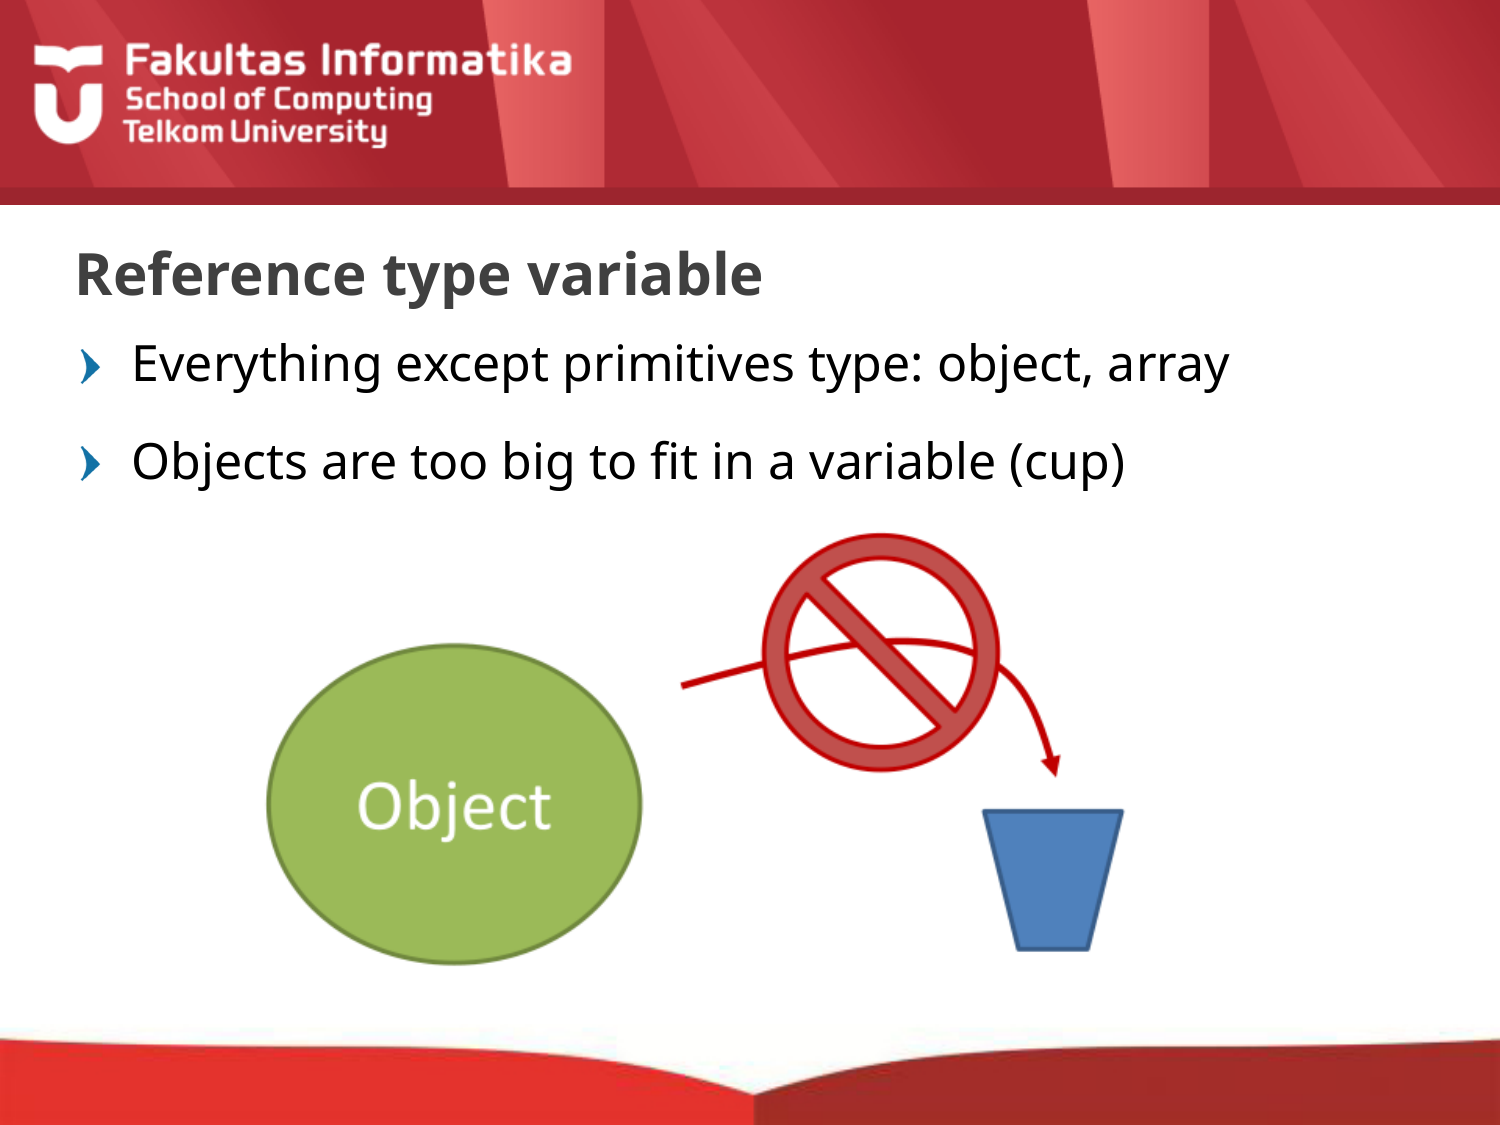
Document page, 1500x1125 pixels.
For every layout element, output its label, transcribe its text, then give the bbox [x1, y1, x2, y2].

picture [0, 1024, 1500, 1125]
title Reference type variable [59, 219, 1426, 324]
picture [237, 499, 1169, 1010]
picture [74, 338, 104, 386]
list Everything except primitives type: object, array Objects are too big to fit in a variable (cup) [59, 324, 1426, 990]
picture [74, 435, 104, 483]
picture [0, 0, 1500, 205]
